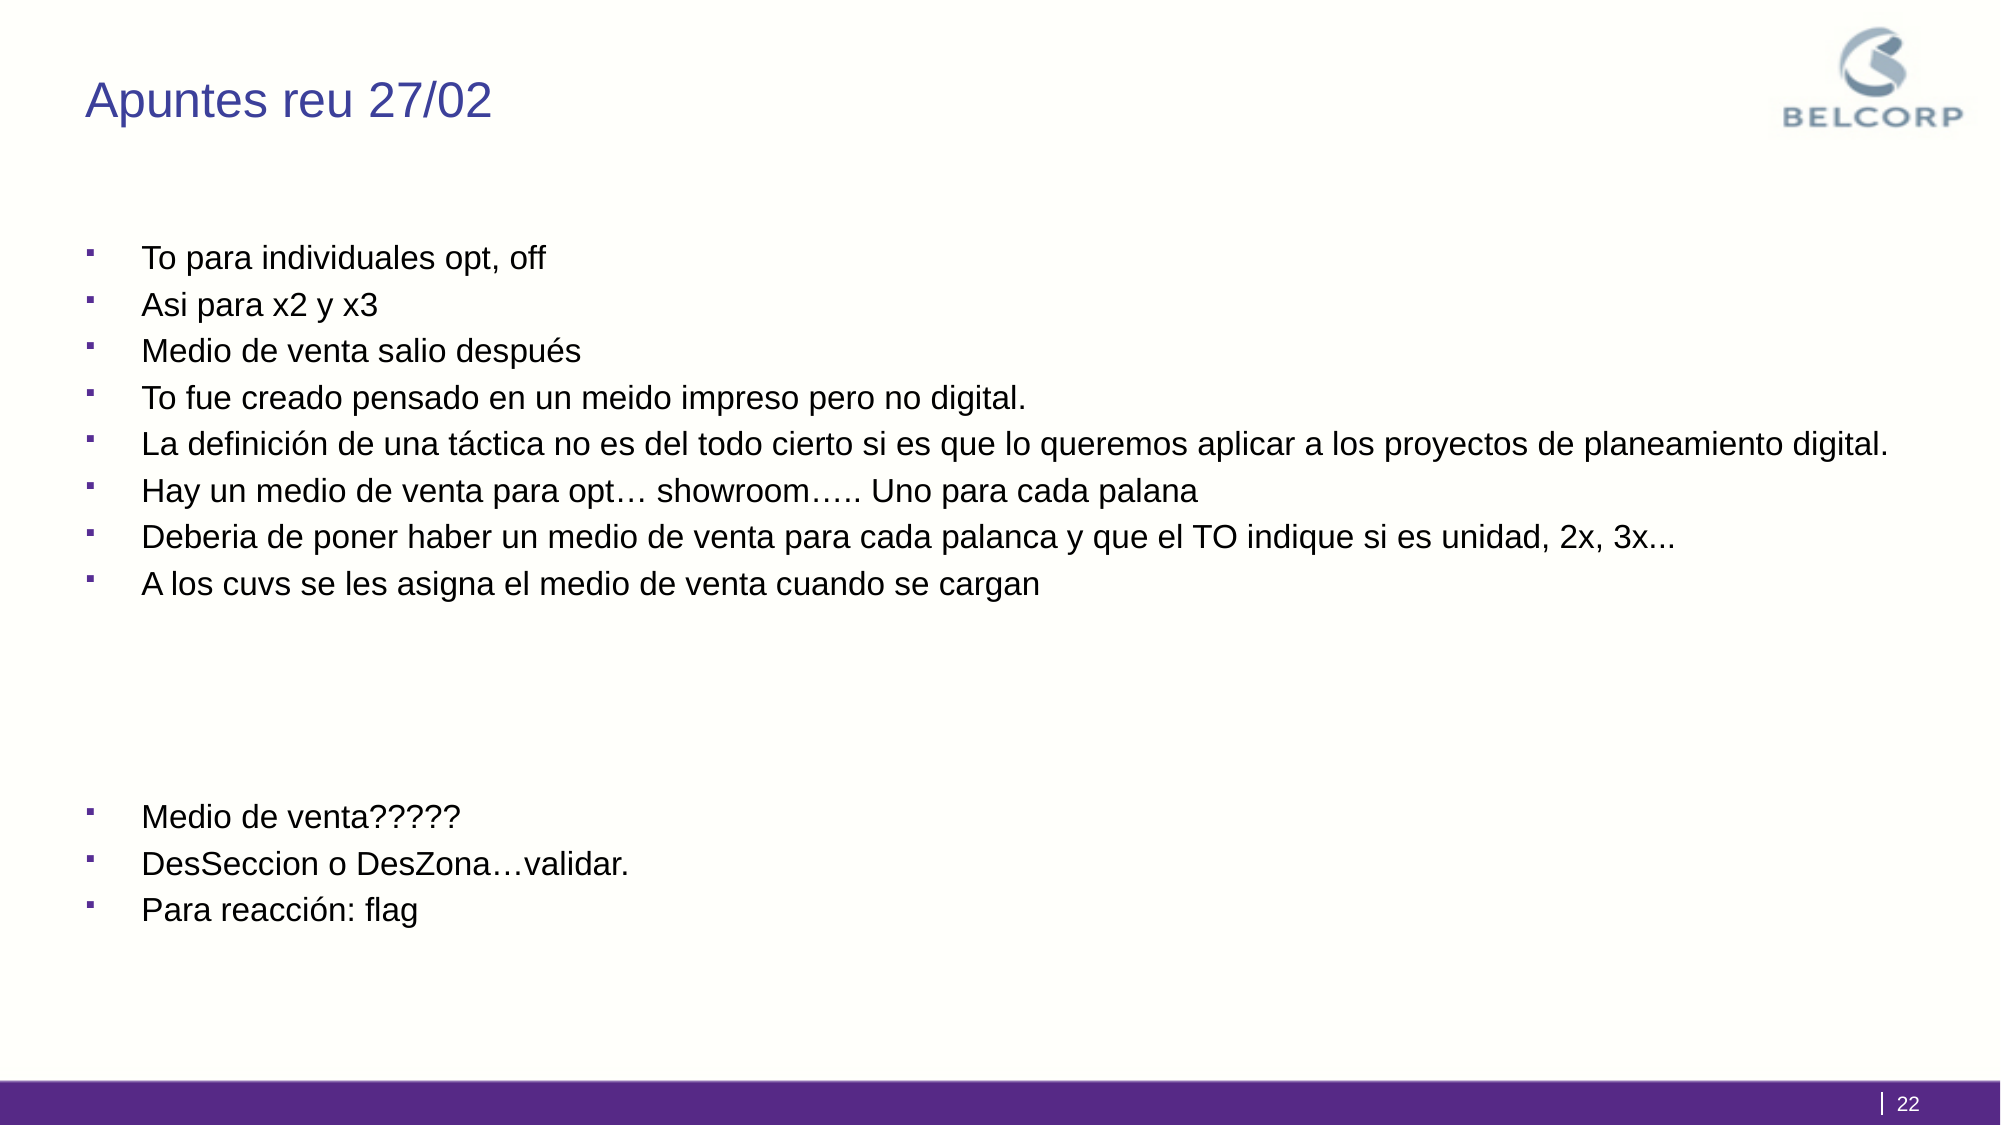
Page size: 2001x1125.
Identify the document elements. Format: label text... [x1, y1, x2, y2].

title Apuntes reu 27/02 [70, 61, 1774, 223]
slide_number 22 [1881, 1083, 1968, 1125]
picture [0, 0, 2001, 1125]
list To para individuales opt, off Asi para x2 y x3 Medio de venta salio después To fue creado pensado en un meido impreso pero no digital. La definición de una táctica no es del todo cierto si es que lo queremos aplicar a los proyectos de planeamiento digital. Hay un medio de venta para opt… showroom….. Uno para cada palana Deberia de poner haber un medio de venta para cada palanca y que el TO indique si es unidad, 2x, 3x... A los cuvs se les asigna el medio de venta cuando se cargan Medio de venta????? DesSeccion o DesZona…validar. Para reacción: flag [70, 228, 1937, 1046]
